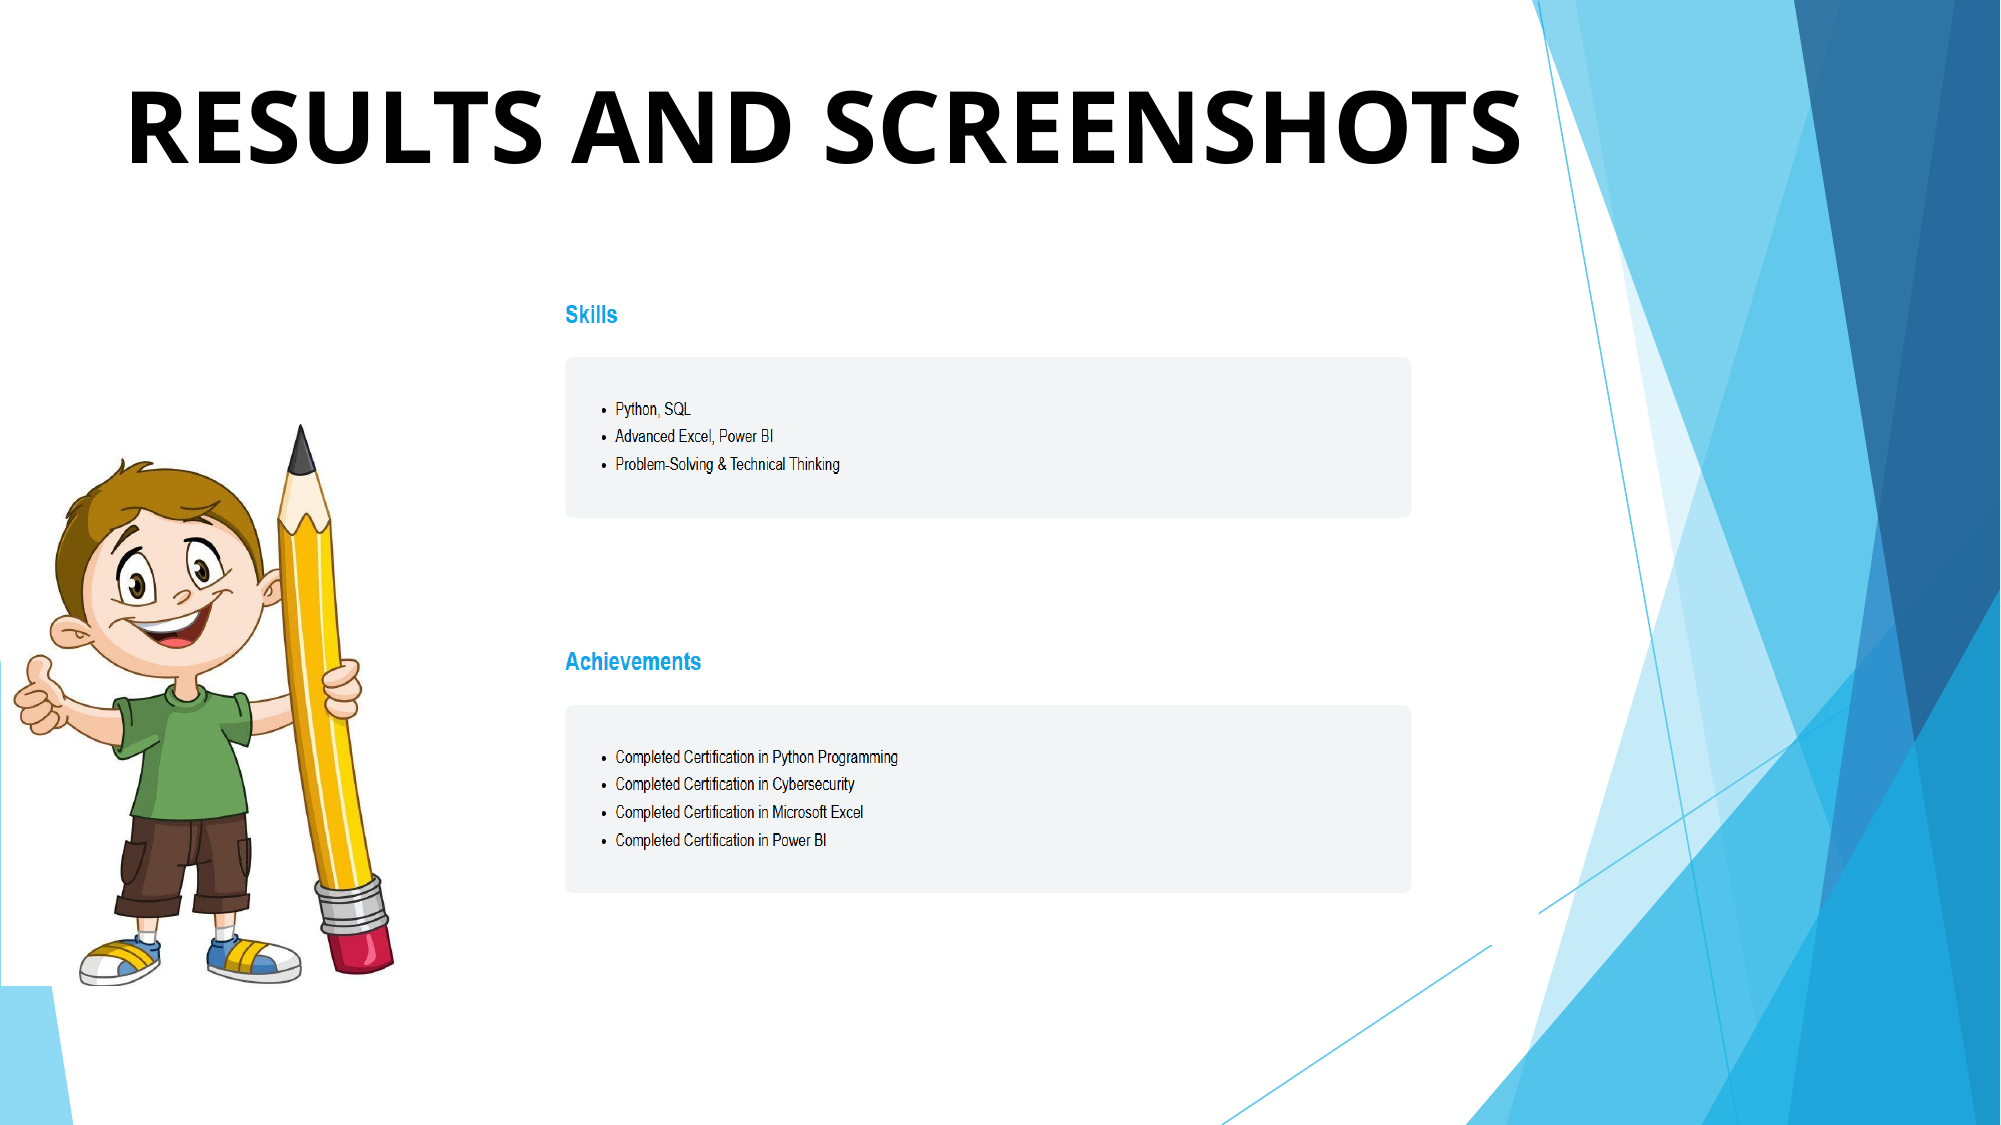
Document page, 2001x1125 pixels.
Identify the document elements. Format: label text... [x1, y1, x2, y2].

title RESULTS AND SCREENSHOTS [123, 63, 1877, 213]
picture [0, 424, 407, 987]
picture [454, 286, 1539, 946]
